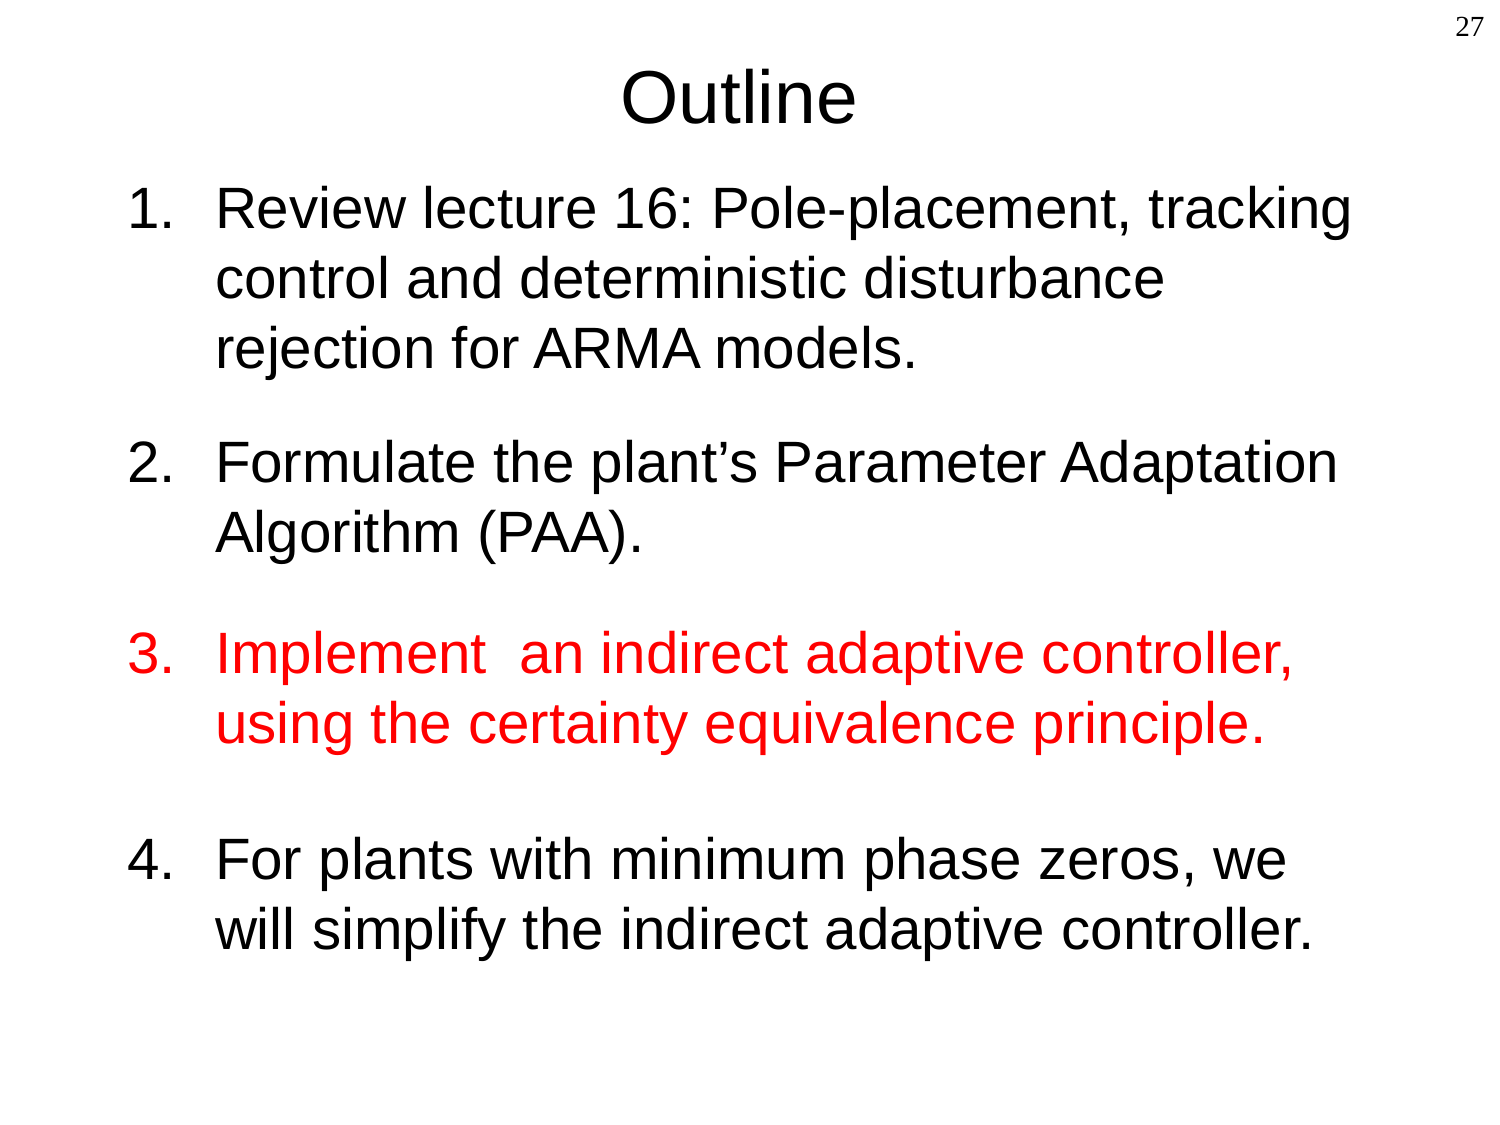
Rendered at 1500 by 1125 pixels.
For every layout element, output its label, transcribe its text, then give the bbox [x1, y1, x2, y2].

title Outline [112, 0, 1388, 162]
list Review lecture 16: Pole-placement, tracking control and deterministic disturbance rejection for ARMA models. Formulate the plant’s Parameter Adaptation Algorithm (PAA). Implement an indirect adaptive controller, using the certainty equivalence principle. For plants with minimum phase zeros, we will simplify the indirect adaptive controller. [112, 162, 1388, 1001]
slide_number 27 [1388, 0, 1500, 76]
